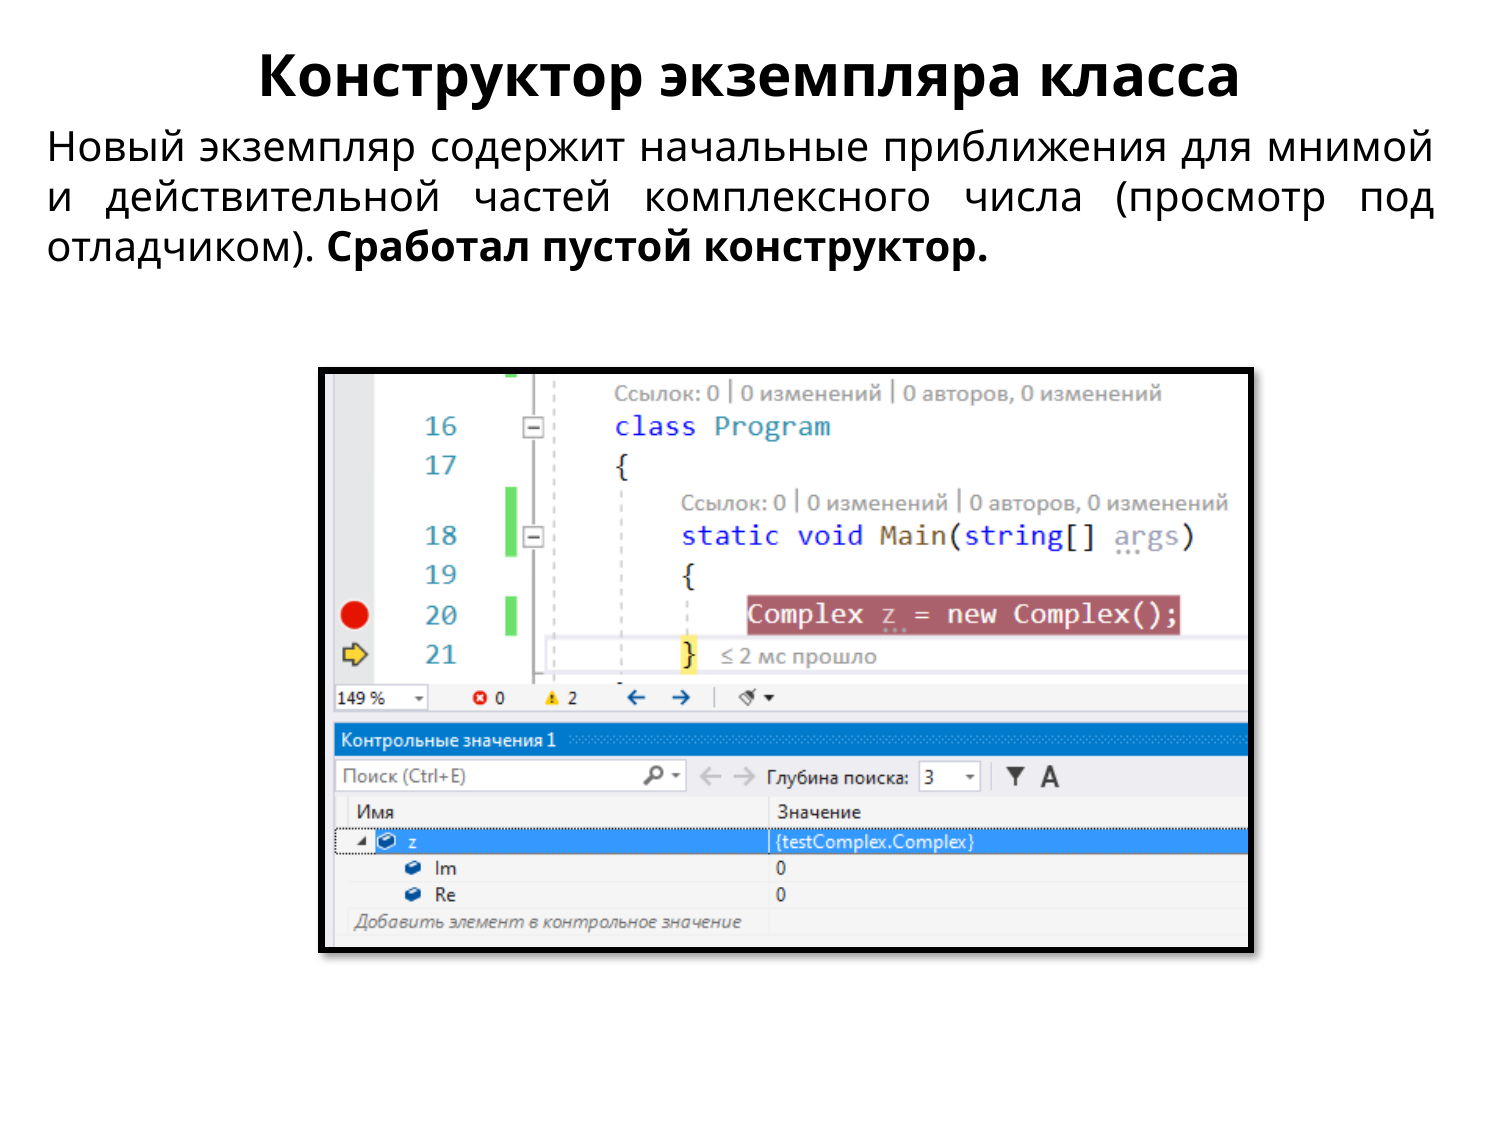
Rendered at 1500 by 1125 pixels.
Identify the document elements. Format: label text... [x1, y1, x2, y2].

text_box Новый экземпляр содержит начальные приближения для мнимой и действительной частей комплексного числа (просмотр под отладчиком). Сработал пустой конструктор. [31, 112, 1450, 278]
picture [324, 373, 1249, 948]
text_box Конструктор экземпляра класса [17, 30, 1483, 116]
